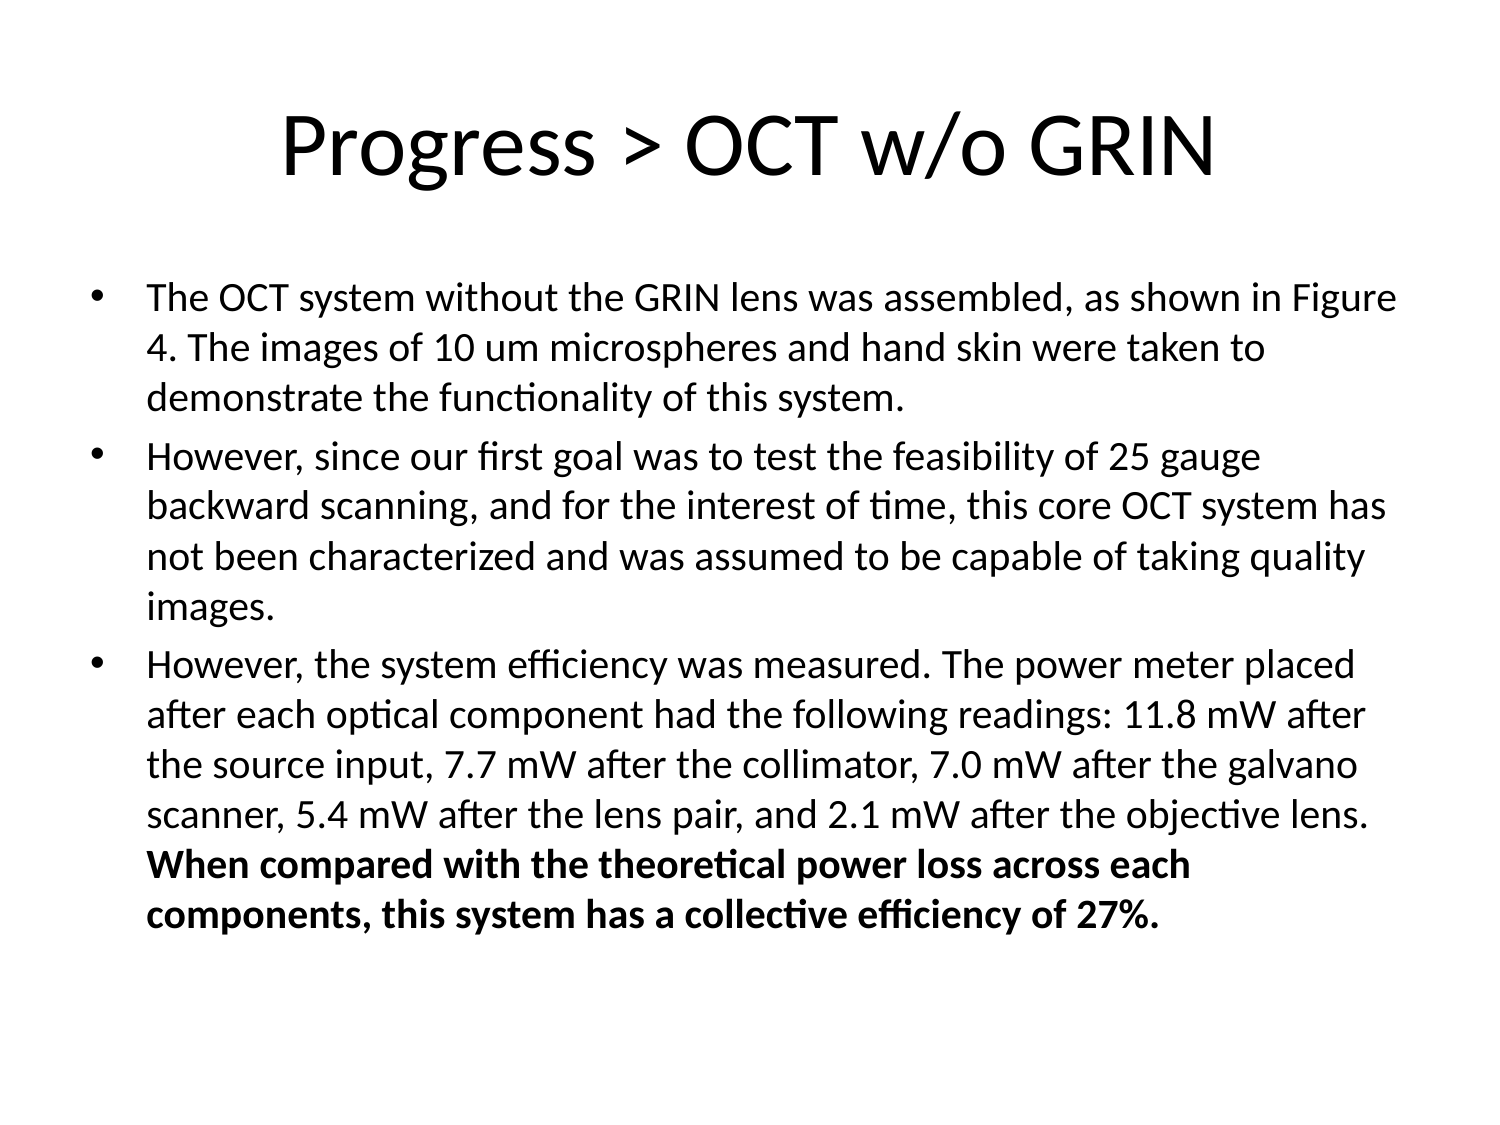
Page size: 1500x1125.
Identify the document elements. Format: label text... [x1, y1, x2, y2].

title Progress > OCT w/o GRIN [75, 45, 1425, 233]
list The OCT system without the GRIN lens was assembled, as shown in Figure 4. The images of 10 um microspheres and hand skin were taken to demonstrate the functionality of this system. However, since our first goal was to test the feasibility of 25 gauge backward scanning, and for the interest of time, this core OCT system has not been characterized and was assumed to be capable of taking quality images. However, the system efficiency was measured. The power meter placed after each optical component had the following readings: 11.8 mW after the source input, 7.7 mW after the collimator, 7.0 mW after the galvano scanner, 5.4 mW after the lens pair, and 2.1 mW after the objective lens. When compared with the theoretical power loss across each components, this system has a collective efficiency of 27%. [75, 262, 1425, 1005]
